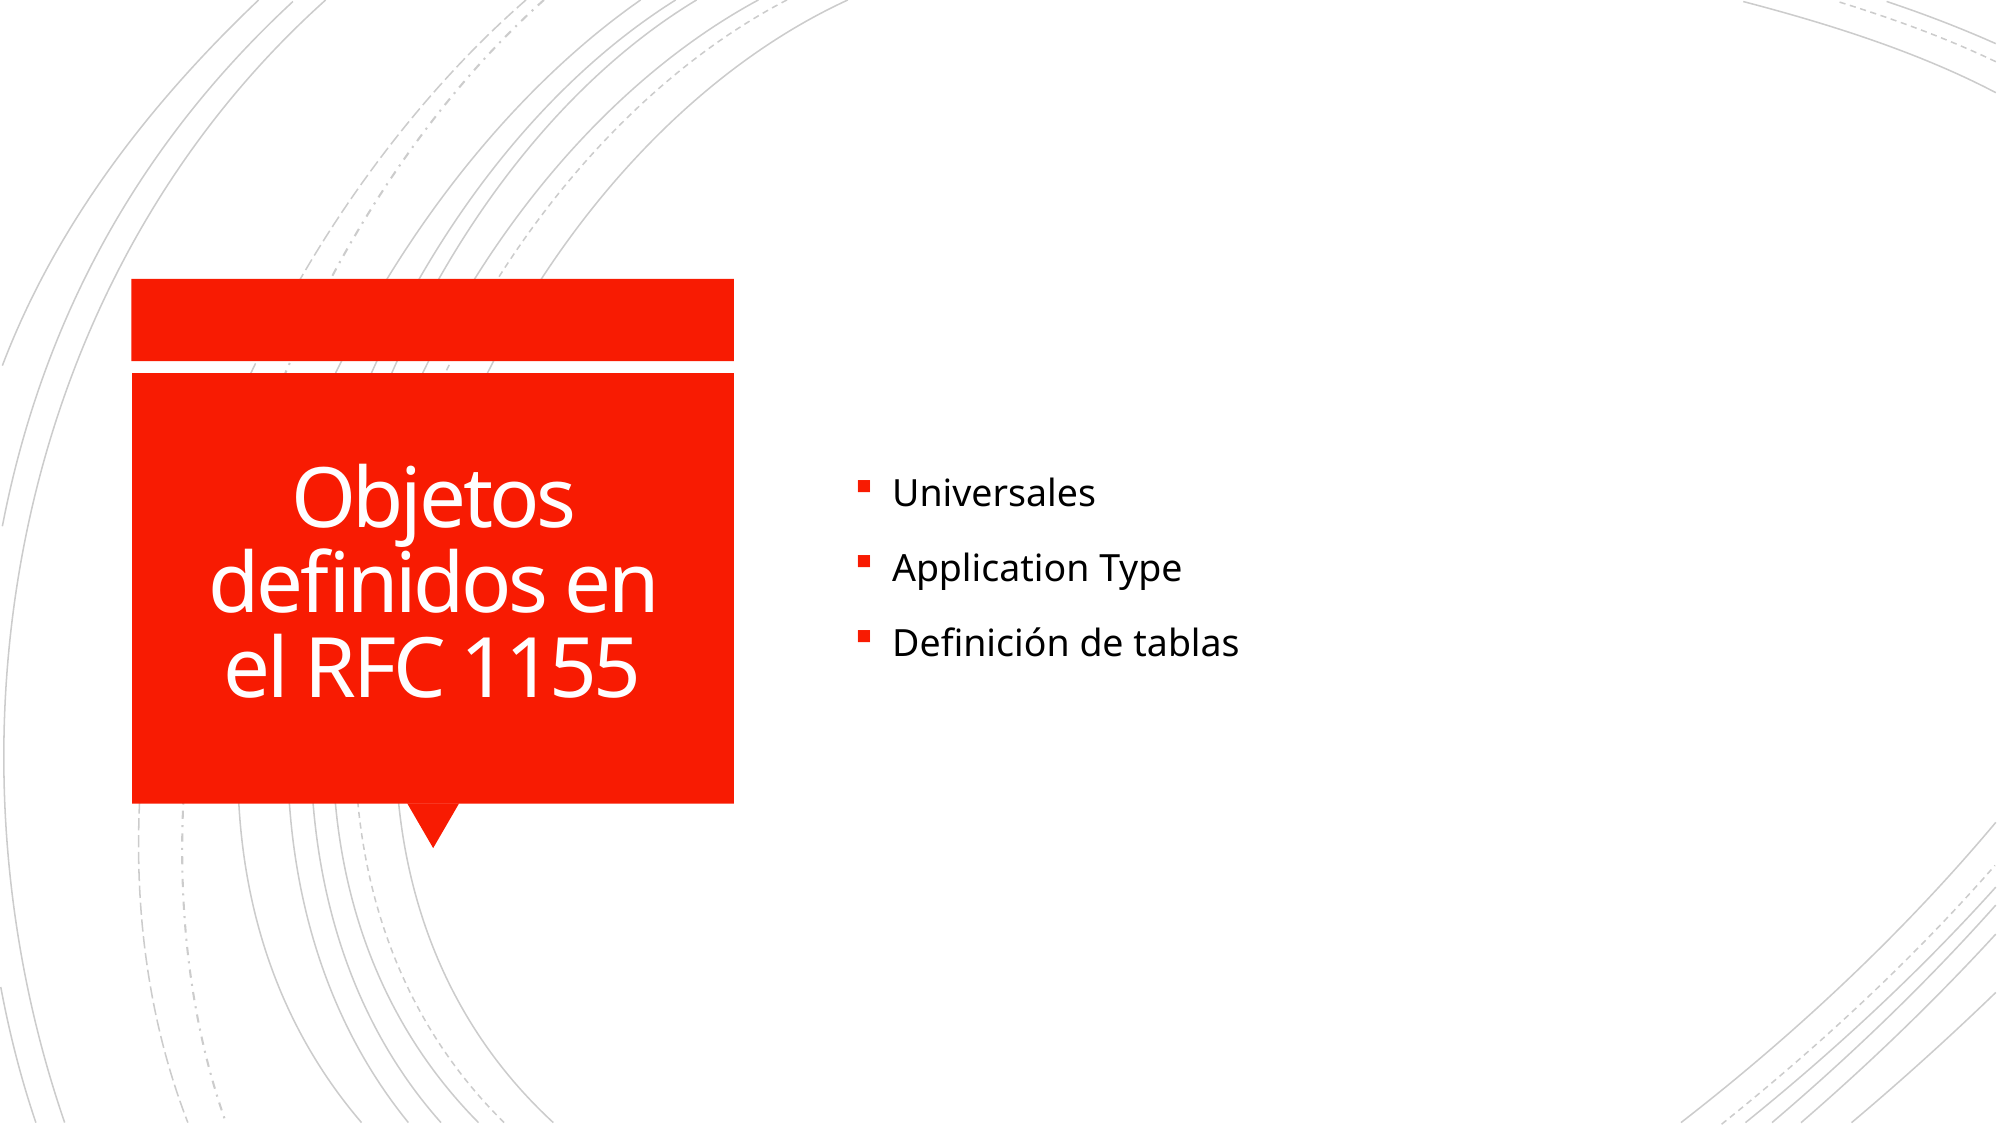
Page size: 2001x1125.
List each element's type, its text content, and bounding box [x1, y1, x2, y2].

list Universales Application Type Definición de tablas [839, 131, 1871, 993]
title Objetos definidos en el RFC 1155 [145, 385, 720, 789]
